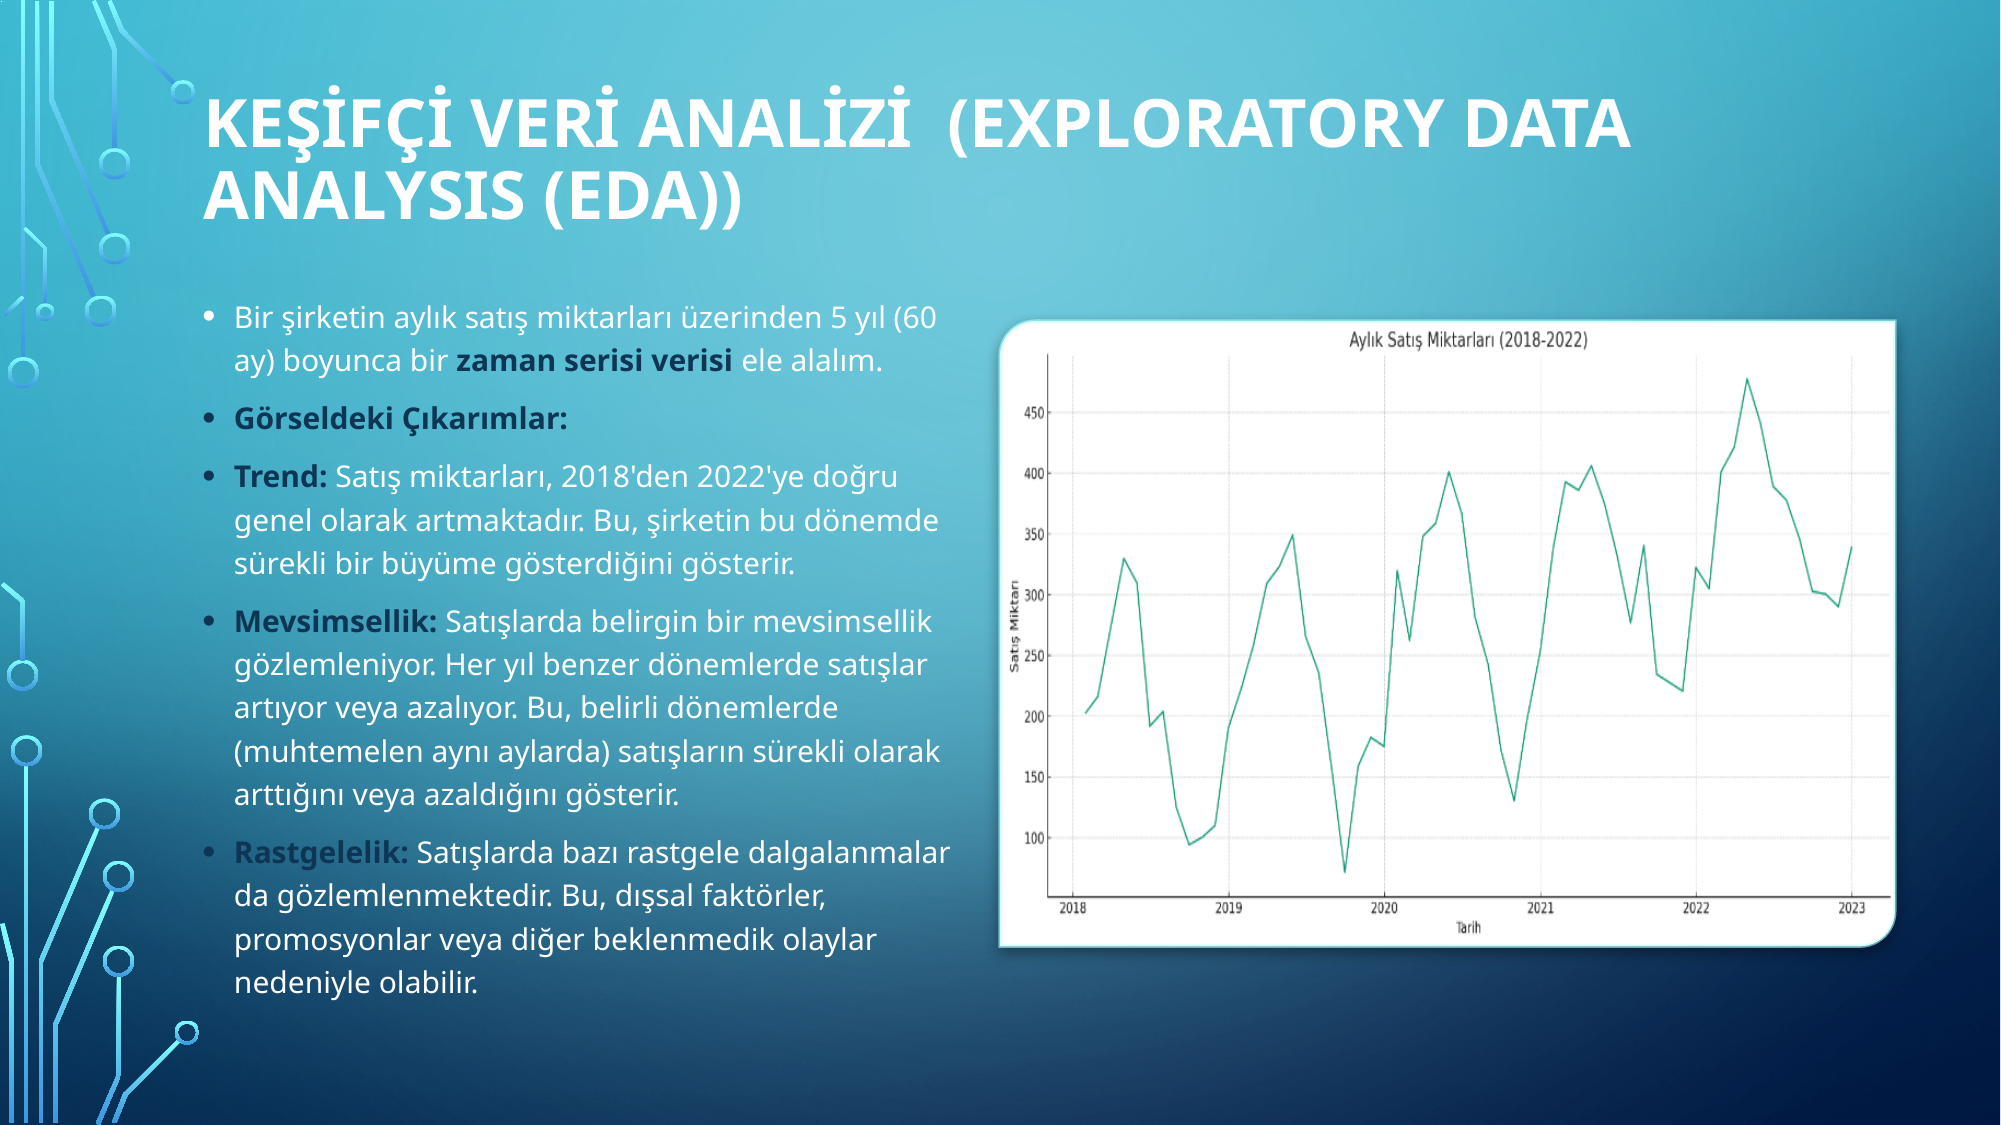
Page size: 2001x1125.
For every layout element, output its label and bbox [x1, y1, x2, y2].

picture [201, 0, 2000, 1125]
text_box [0, 0, 201, 1125]
